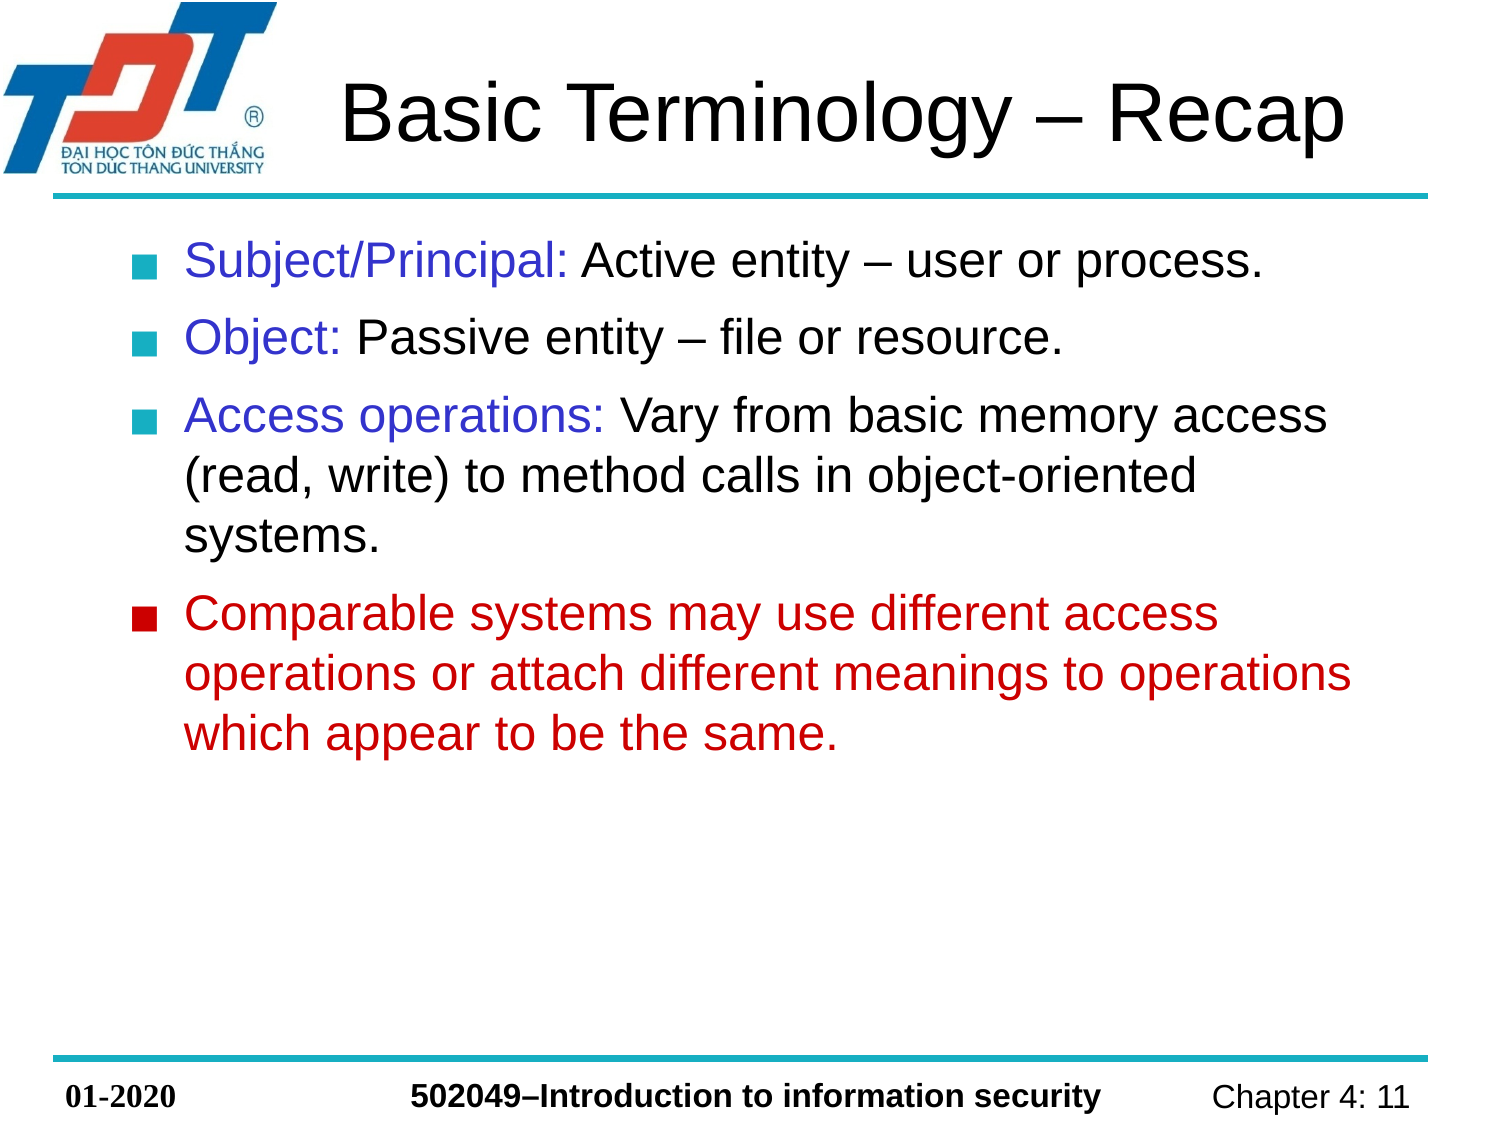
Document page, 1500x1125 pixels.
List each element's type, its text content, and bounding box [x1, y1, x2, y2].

list Subject/Principal: Active entity – user or process. Object: Passive entity – file or resource. Access operations: Vary from basic memory access (read, write) to method calls in object-oriented systems. Comparable systems may use different access operations or attach different meanings to operations which appear to be the same. [112, 220, 1412, 835]
title Basic Terminology – Recap [324, 42, 1442, 173]
picture [3, 2, 277, 174]
